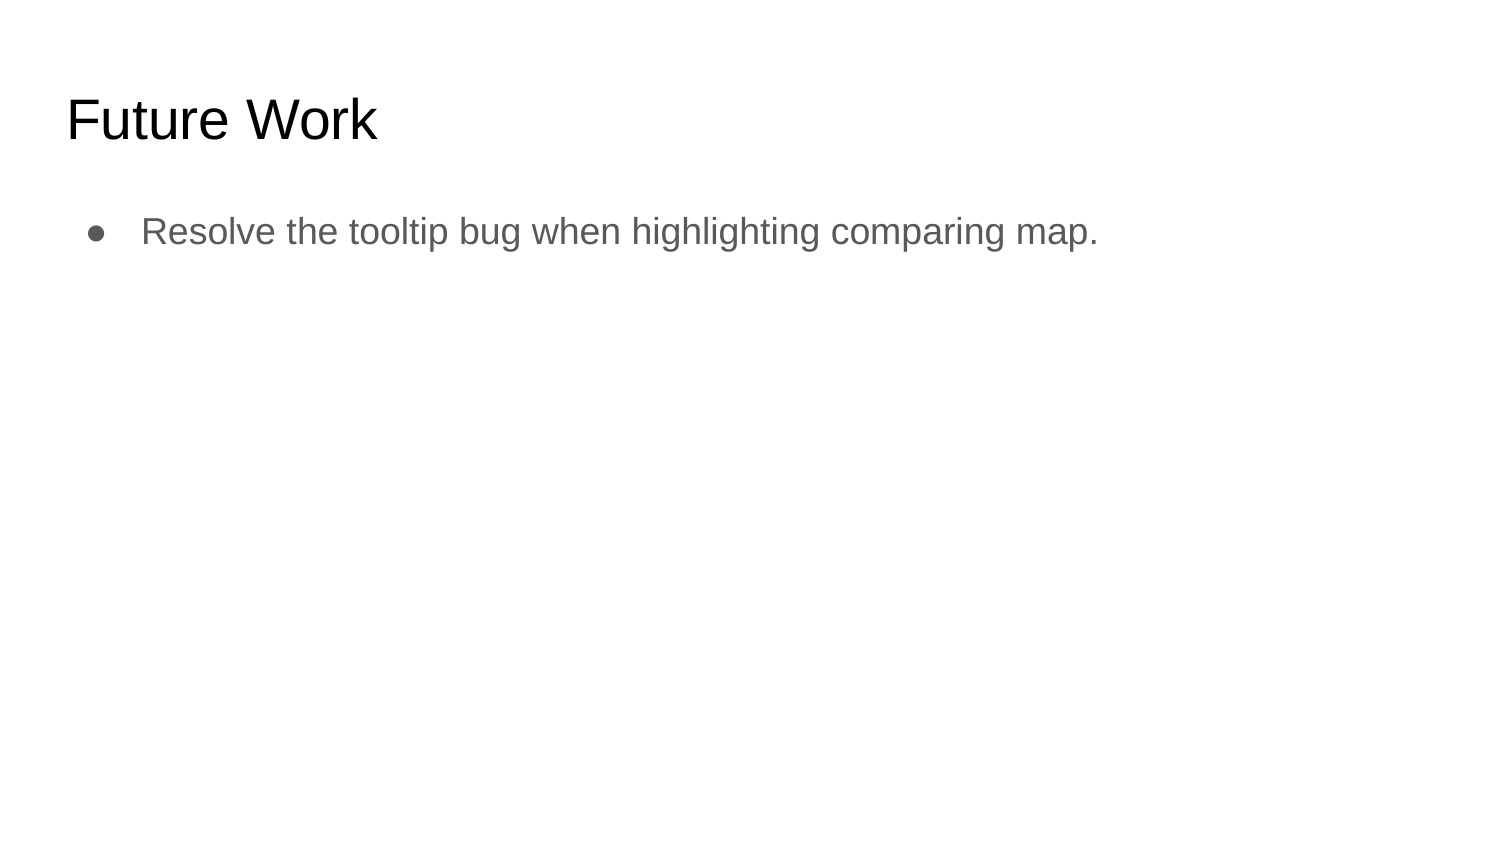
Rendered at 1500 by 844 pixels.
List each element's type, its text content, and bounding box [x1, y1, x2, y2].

title Future Work [51, 72, 1449, 167]
list Resolve the tooltip bug when highlighting comparing map. [51, 189, 1449, 750]
